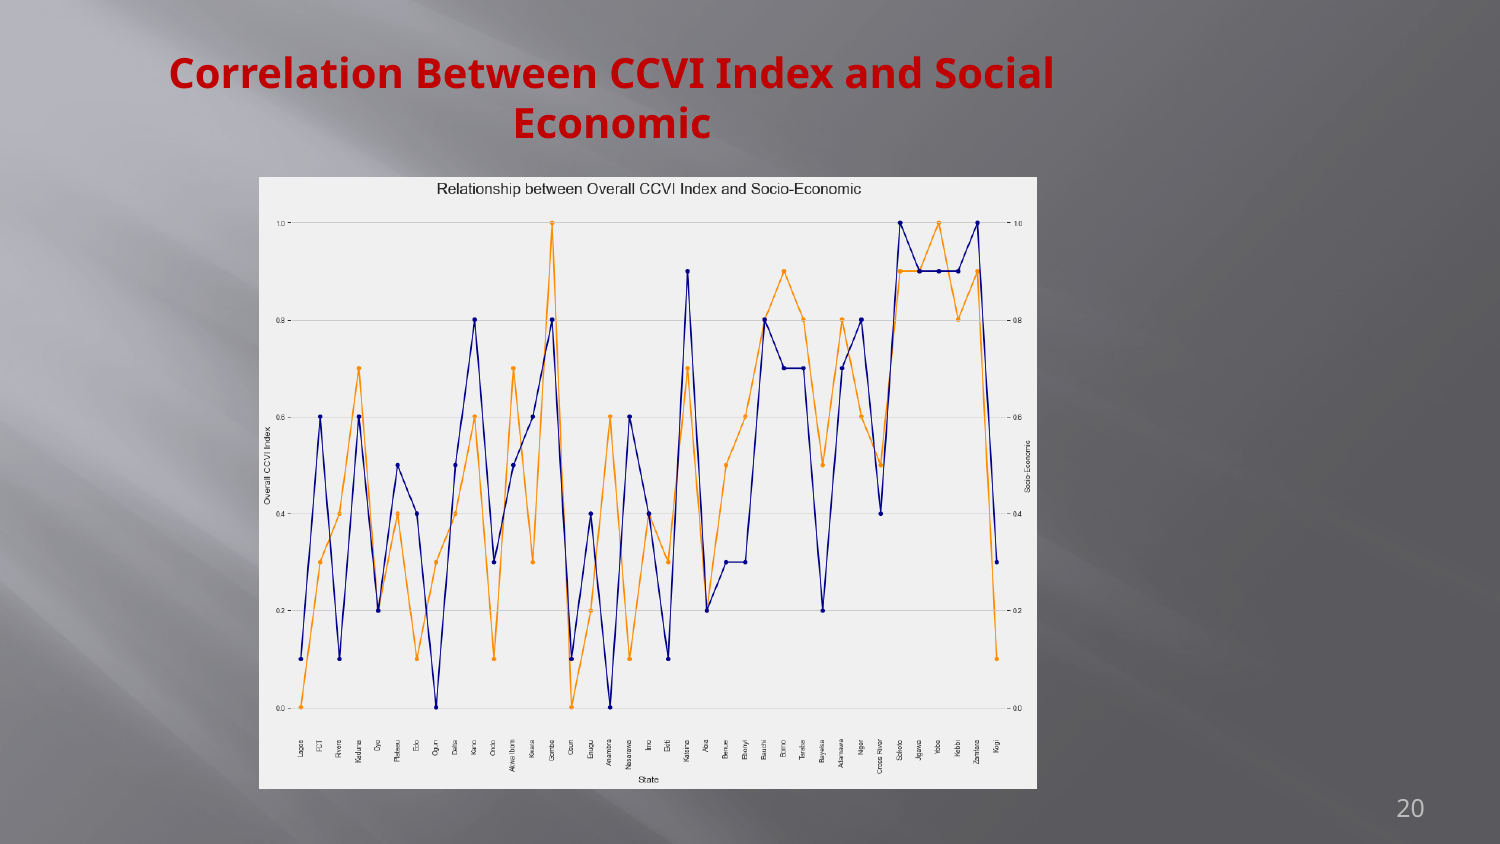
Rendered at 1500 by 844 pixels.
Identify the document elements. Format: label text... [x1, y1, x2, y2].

slide_number 20 [1299, 789, 1425, 835]
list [259, 177, 1037, 789]
title Correlation Between CCVI Index and Social Economic [83, 15, 1141, 178]
